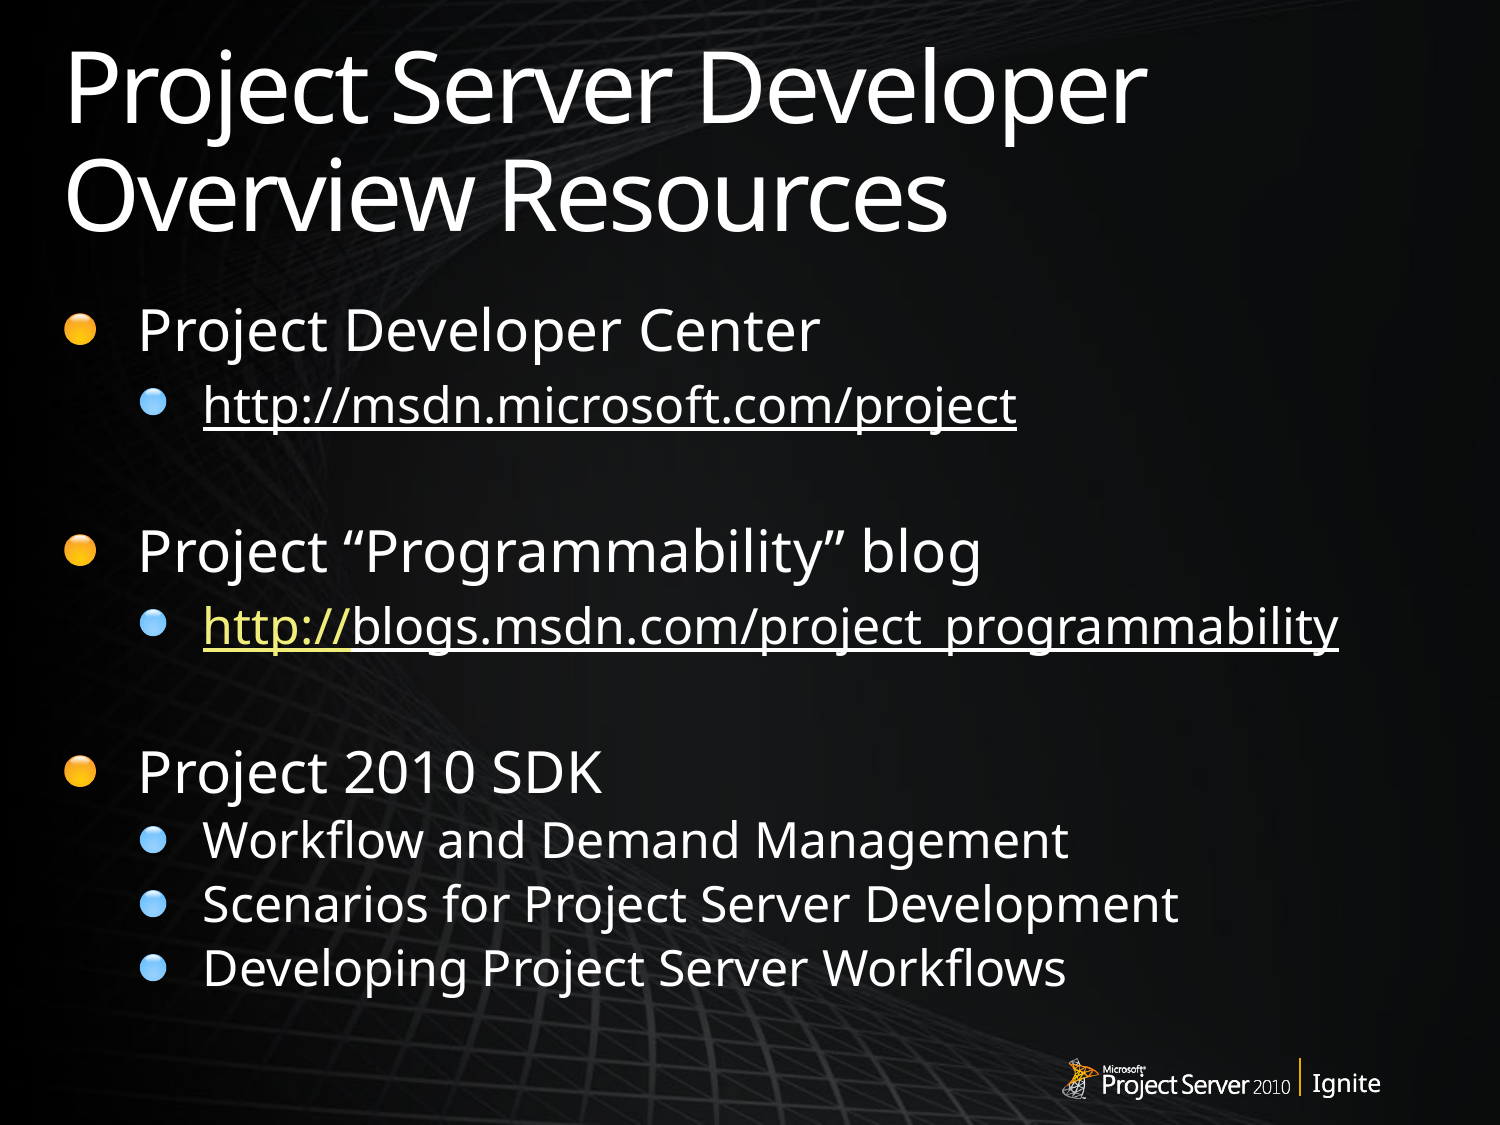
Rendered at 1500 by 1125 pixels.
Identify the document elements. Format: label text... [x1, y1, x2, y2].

title Project Server Developer Overview Resources [62, 37, 1438, 256]
picture [0, 0, 1500, 1125]
list Project Developer Center http://msdn.microsoft.com/project Project “Programmability” blog http://blogs.msdn.com/project_programmability Project 2010 SDK Workflow and Demand Management Scenarios for Project Server Development Developing Project Server Workflows [62, 301, 1438, 1021]
